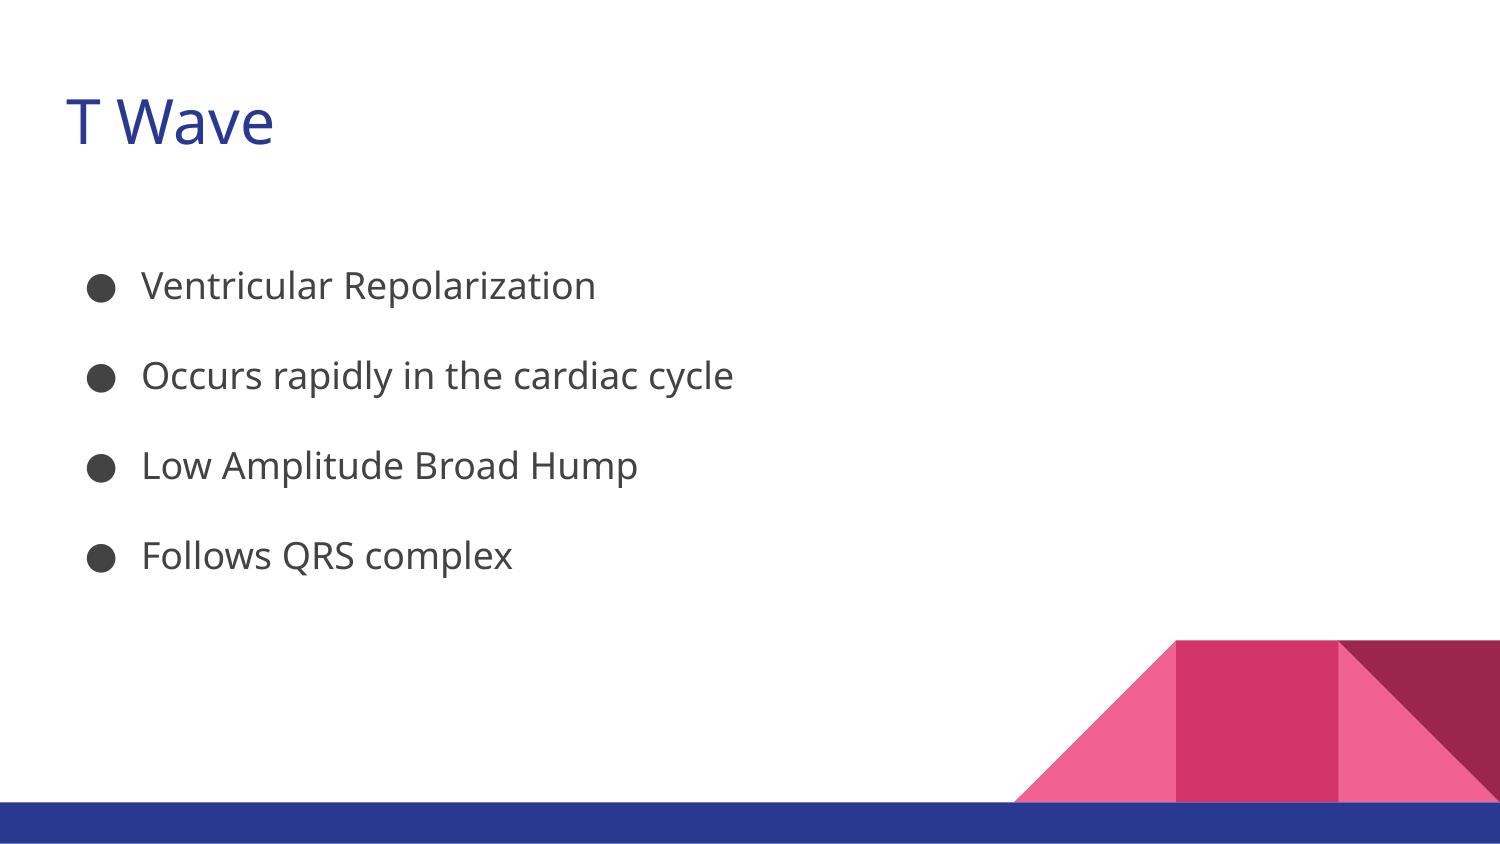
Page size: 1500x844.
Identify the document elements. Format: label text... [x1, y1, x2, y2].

title T Wave [51, 67, 1449, 167]
list Ventricular Repolarization Occurs rapidly in the cardiac cycle Low Amplitude Broad Hump Follows QRS complex [51, 201, 1449, 750]
